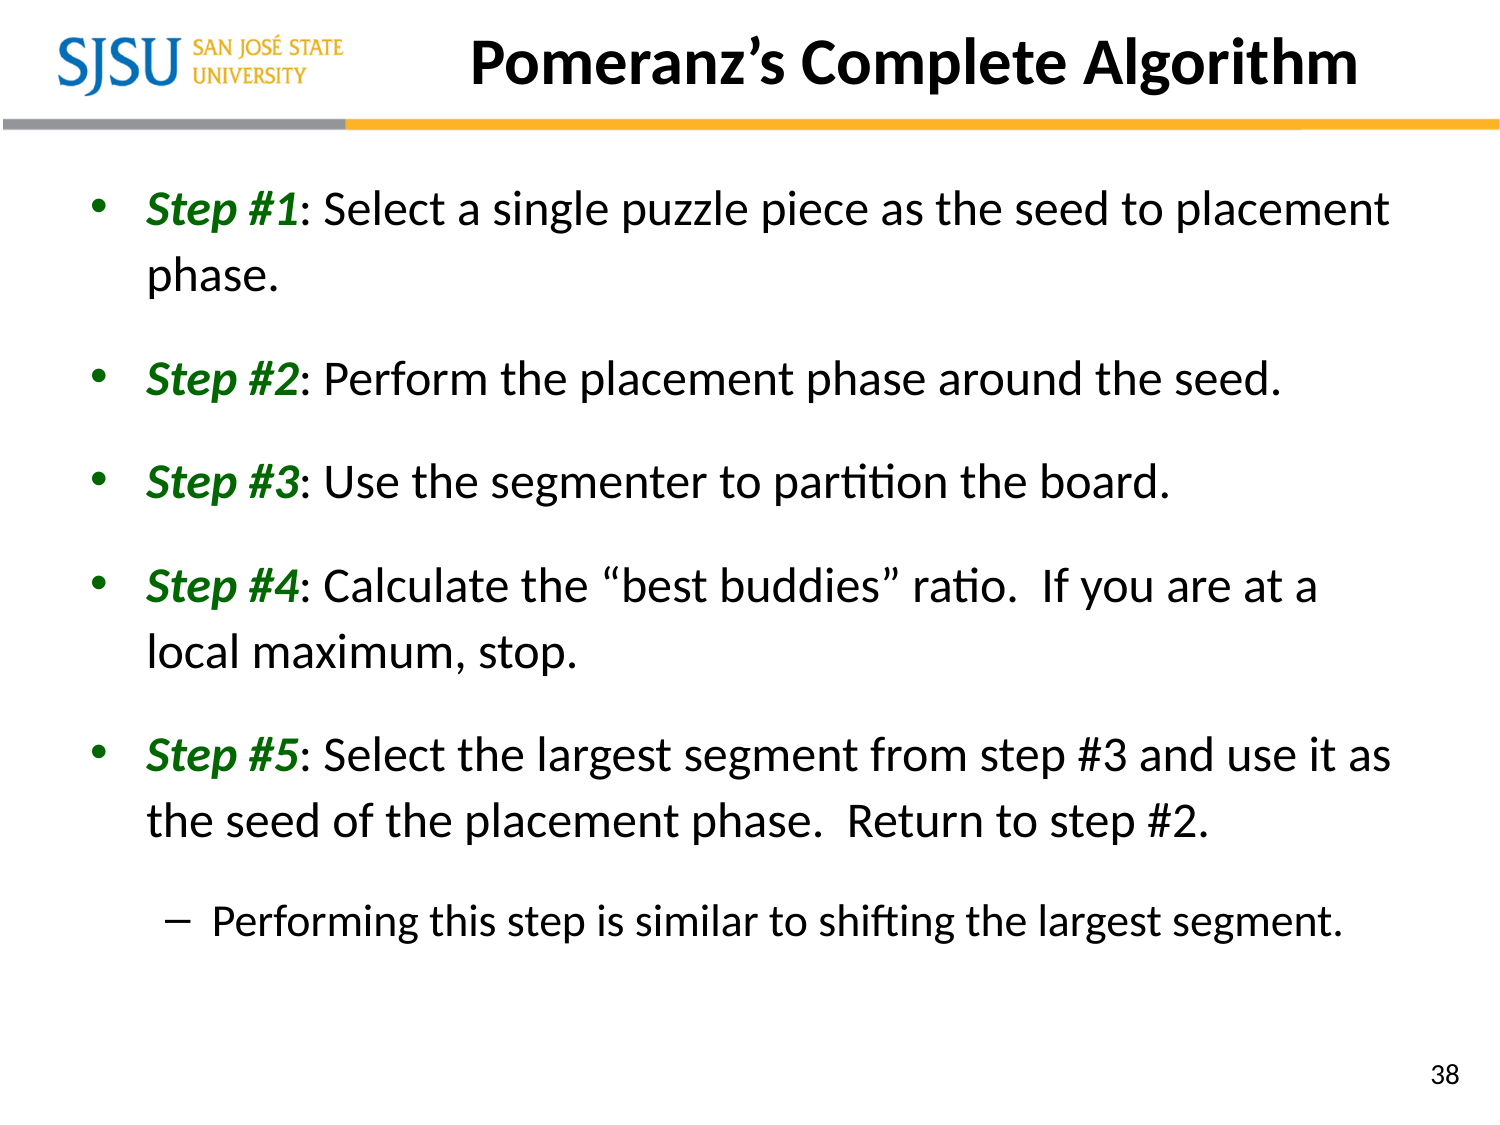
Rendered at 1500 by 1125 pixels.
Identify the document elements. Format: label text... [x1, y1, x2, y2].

slide_number 38 [1315, 1042, 1475, 1103]
title Pomeranz’s Complete Algorithm [354, 12, 1477, 104]
picture [3, 0, 1500, 140]
list Step #1: Select a single puzzle piece as the seed to placement phase. Step #2: Perform the placement phase around the seed. Step #3: Use the segmenter to partition the board. Step #4: Calculate the “best buddies” ratio. If you are at a local maximum, stop. Step #5: Select the largest segment from step #3 and use it as the seed of the placement phase. Return to step #2. Performing this step is similar to shifting the largest segment. [74, 161, 1426, 1005]
